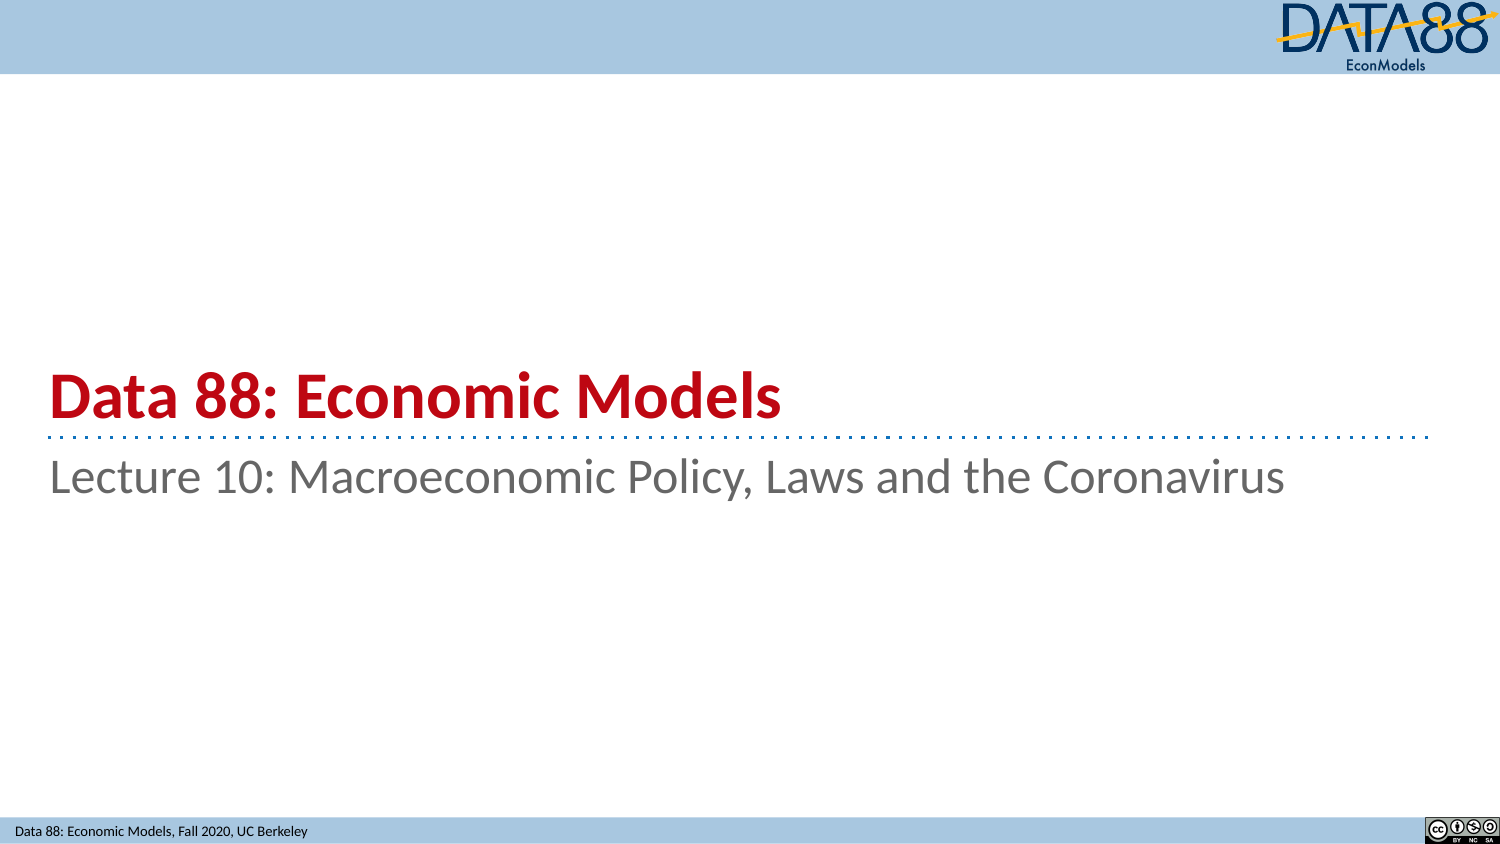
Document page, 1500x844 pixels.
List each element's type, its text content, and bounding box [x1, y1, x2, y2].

text_box Lecture 10: Macroeconomic Policy, Laws and the Coronavirus [34, 428, 1352, 558]
picture [1425, 817, 1500, 844]
text_box Data 88: Economic Models [34, 318, 889, 448]
picture [1271, 0, 1500, 75]
